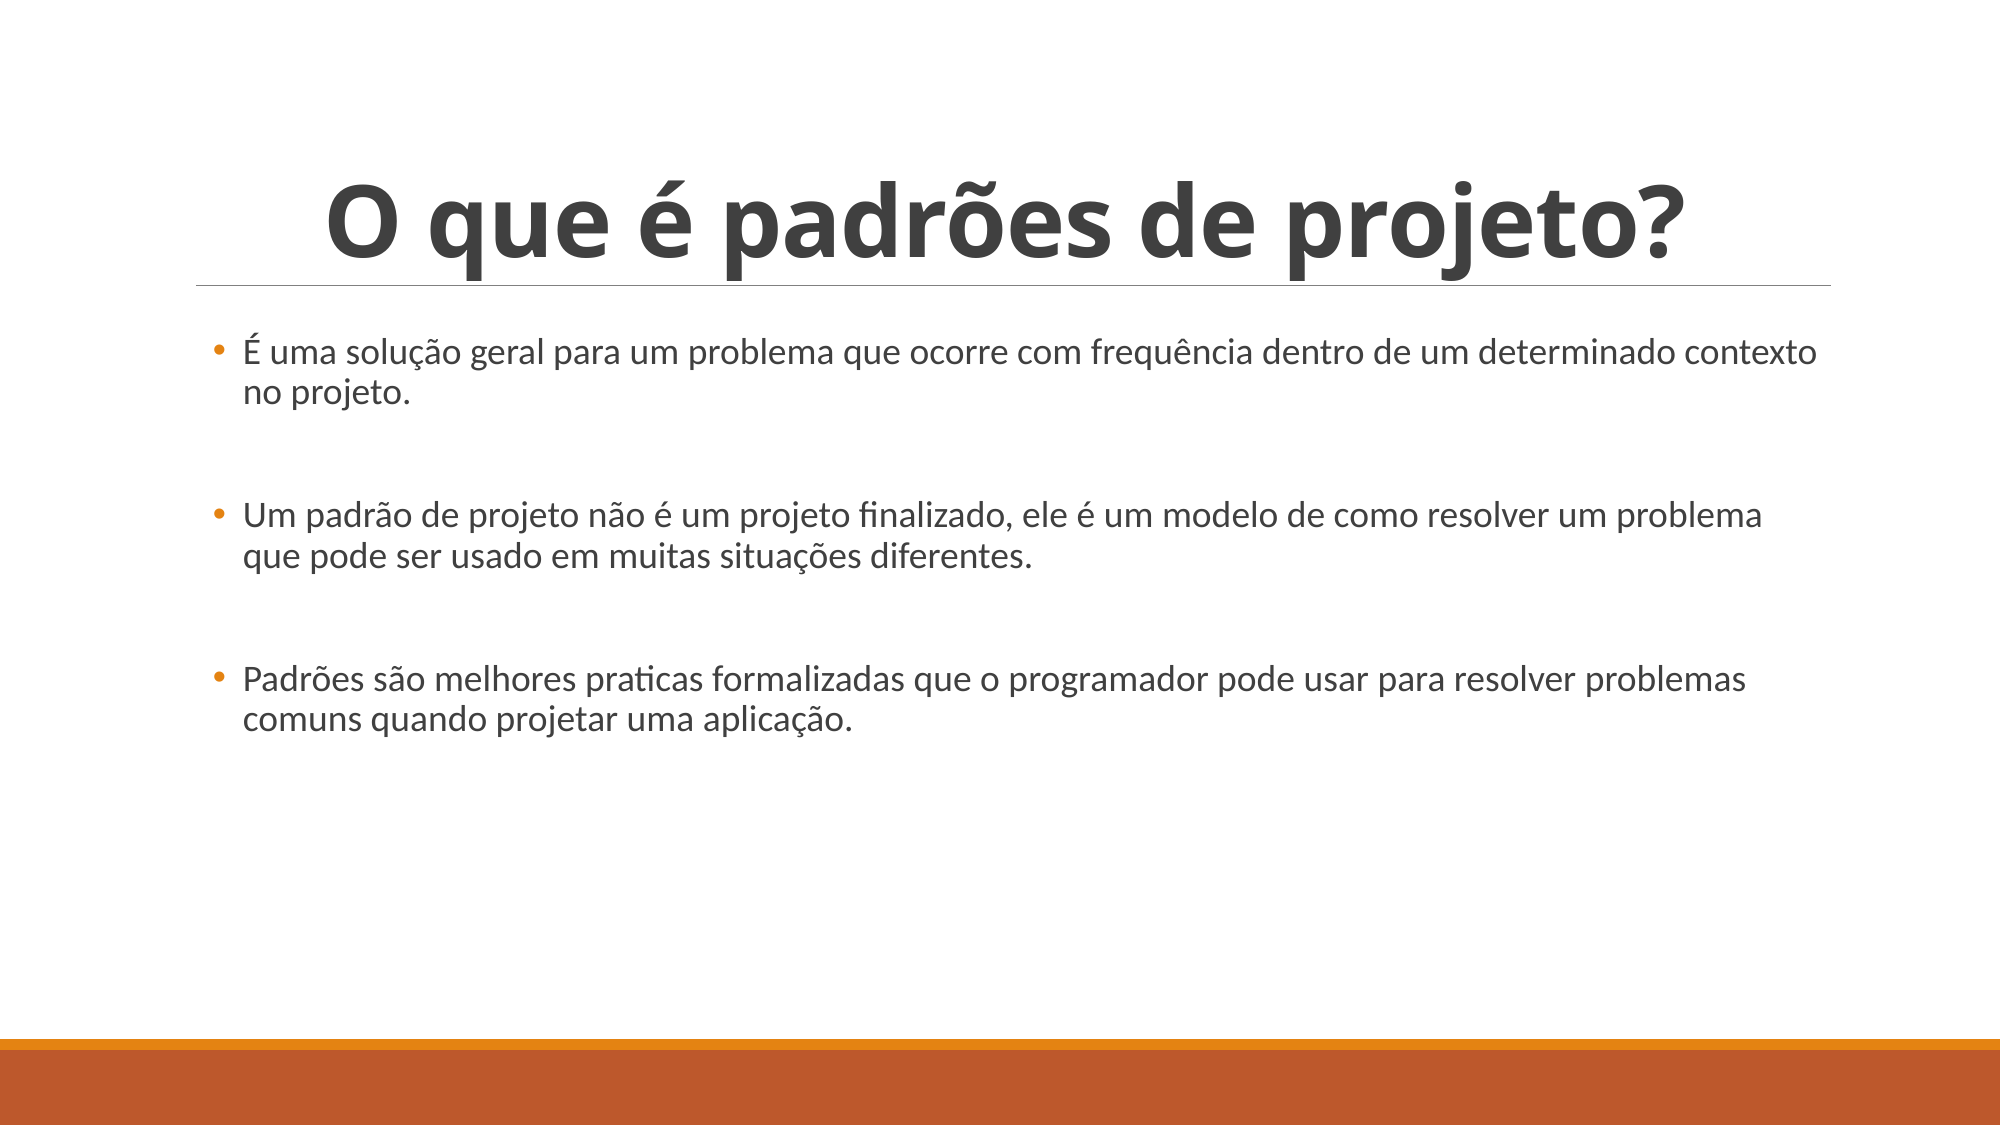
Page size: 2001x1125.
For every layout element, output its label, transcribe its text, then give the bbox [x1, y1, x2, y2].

title O que é padrões de projeto? [180, 47, 1830, 285]
list É uma solução geral para um problema que ocorre com frequência dentro de um determinado contexto no projeto. Um padrão de projeto não é um projeto finalizado, ele é um modelo de como resolver um problema que pode ser usado em muitas situações diferentes. Padrões são melhores praticas formalizadas que o programador pode usar para resolver problemas comuns quando projetar uma aplicação. [180, 324, 1830, 985]
